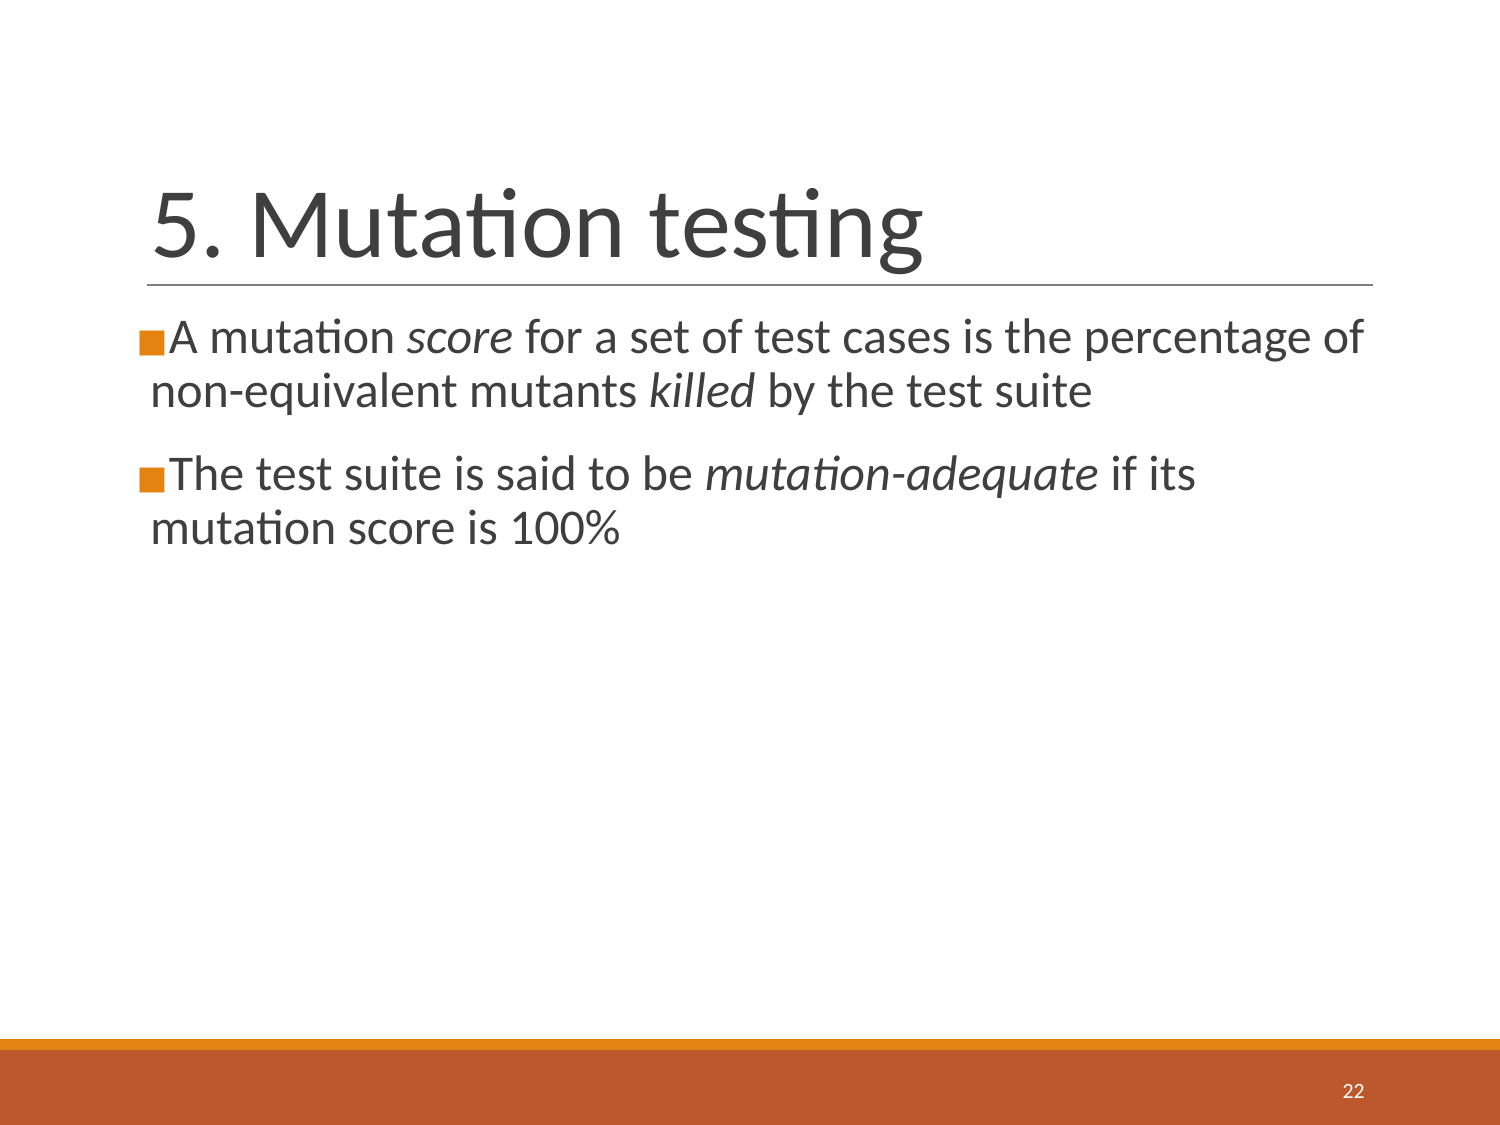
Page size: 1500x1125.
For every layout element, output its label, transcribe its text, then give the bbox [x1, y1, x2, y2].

title 5. Mutation testing [135, 47, 1373, 285]
list A mutation score for a set of test cases is the percentage of non-equivalent mutants killed by the test suite The test suite is said to be mutation-adequate if its mutation score is 100% [135, 302, 1373, 963]
slide_number ‹#› [1218, 1059, 1380, 1120]
